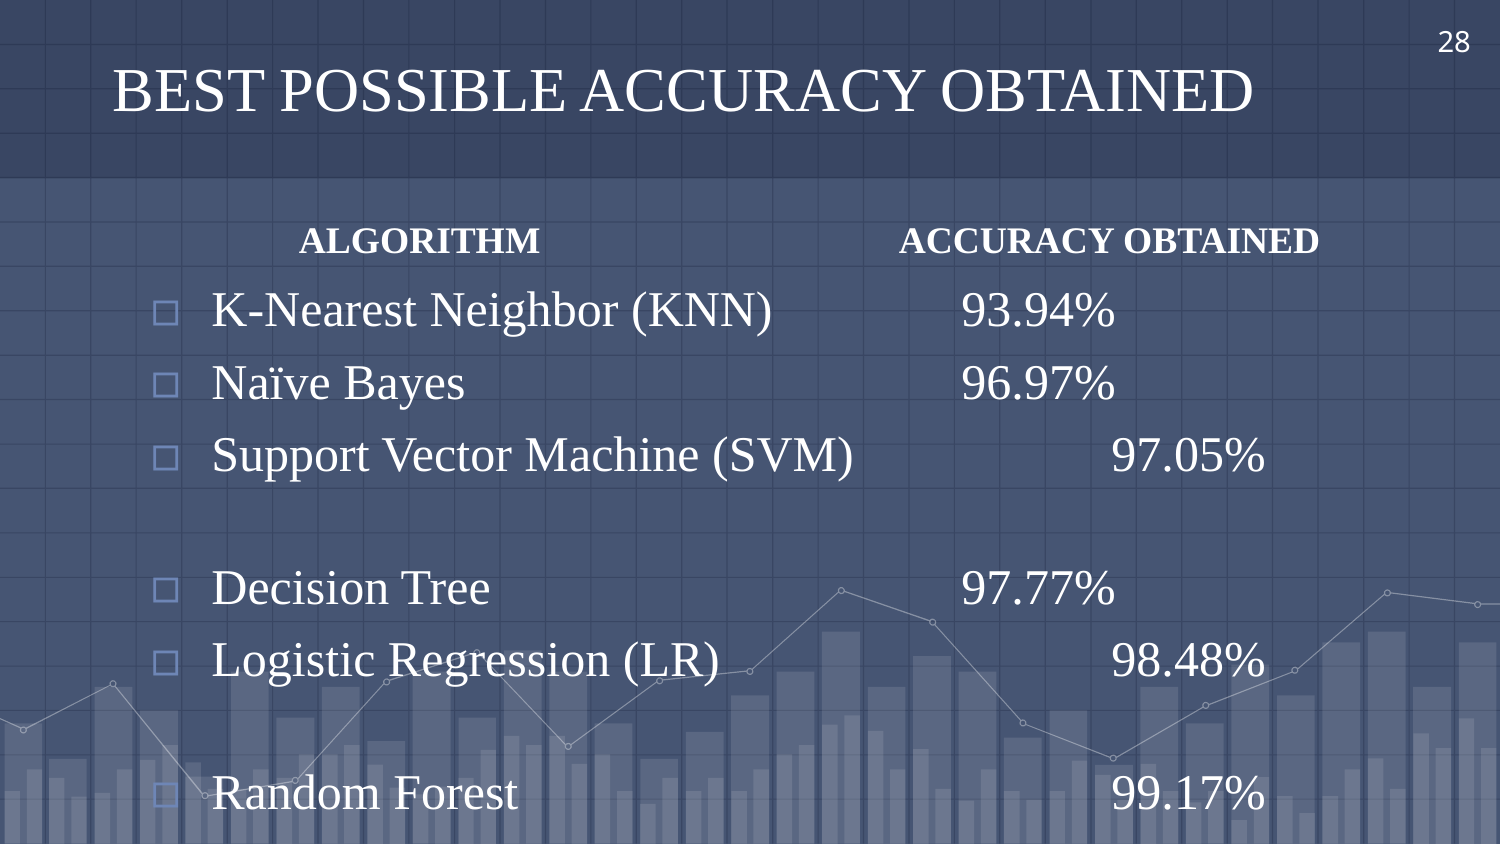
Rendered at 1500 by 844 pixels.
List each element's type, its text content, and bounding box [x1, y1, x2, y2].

title BEST POSSIBLE ACCURACY OBTAINED [97, 0, 1359, 139]
list ALGORITHM ACCURACY OBTAINED K-Nearest Neighbor (KNN) 93.94% Naïve Bayes 96.97% Support Vector Machine (SVM) 97.05% Decision Tree 97.77% Logistic Regression (LR) 98.48% Random Forest 99.17% [121, 189, 1383, 698]
slide_number 28 [1408, 0, 1500, 88]
